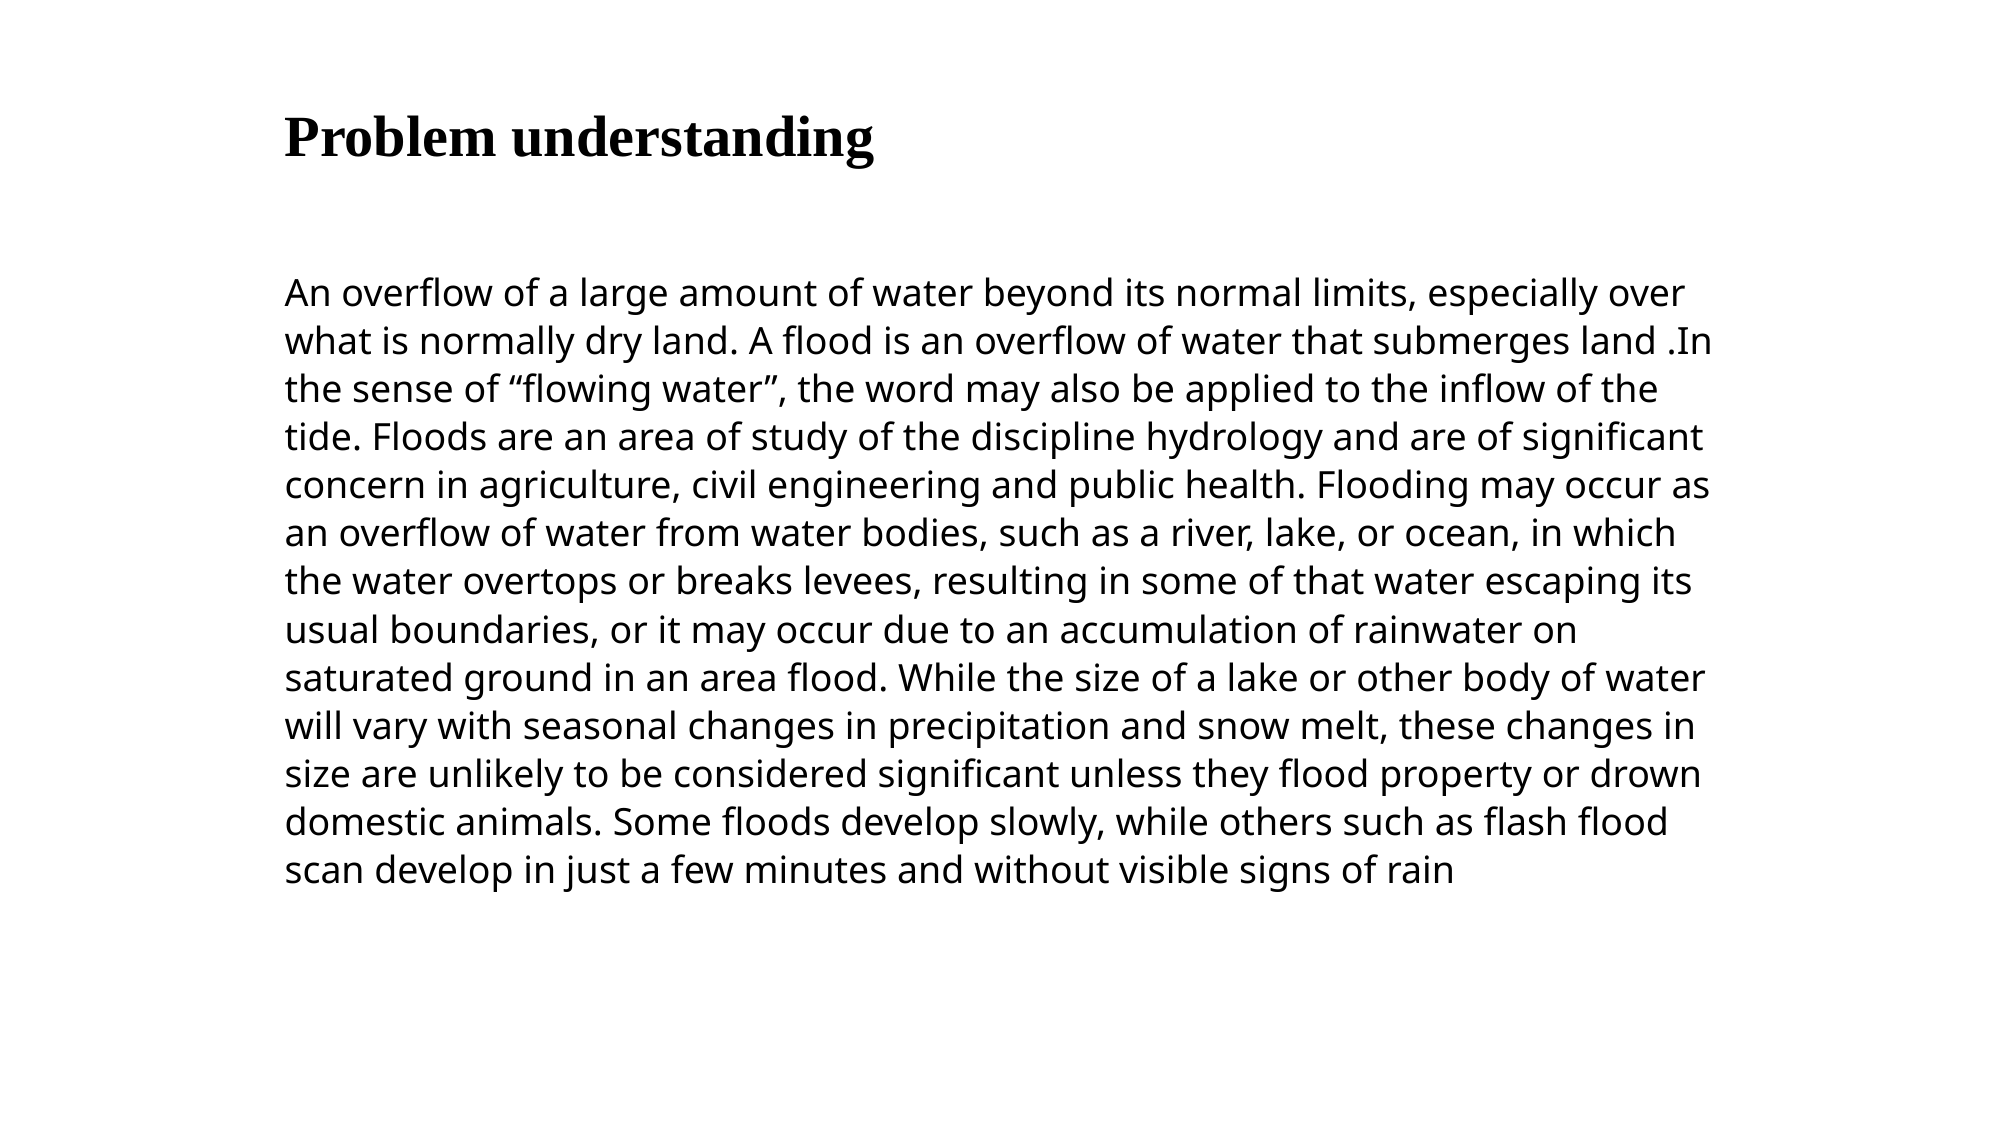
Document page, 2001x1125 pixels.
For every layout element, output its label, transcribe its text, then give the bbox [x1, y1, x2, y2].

text_box Problem understanding An overflow of a large amount of water beyond its normal limits, especially over what is normally dry land. A flood is an overflow of water that submerges land .In the sense of “flowing water”, the word may also be applied to the inflow of the tide. Floods are an area of study of the discipline hydrology and are of significant concern in agriculture, civil engineering and public health. Flooding may occur as an overflow of water from water bodies, such as a river, lake, or ocean, in which the water overtops or breaks levees, resulting in some of that water escaping its usual boundaries, or it may occur due to an accumulation of rainwater on saturated ground in an area flood. While the size of a lake or other body of water will vary with seasonal changes in precipitation and snow melt, these changes in size are unlikely to be considered significant unless they flood property or drown domestic animals. Some floods develop slowly, while others such as flash flood scan develop in just a few minutes and without visible signs of rain [269, 90, 1731, 1125]
